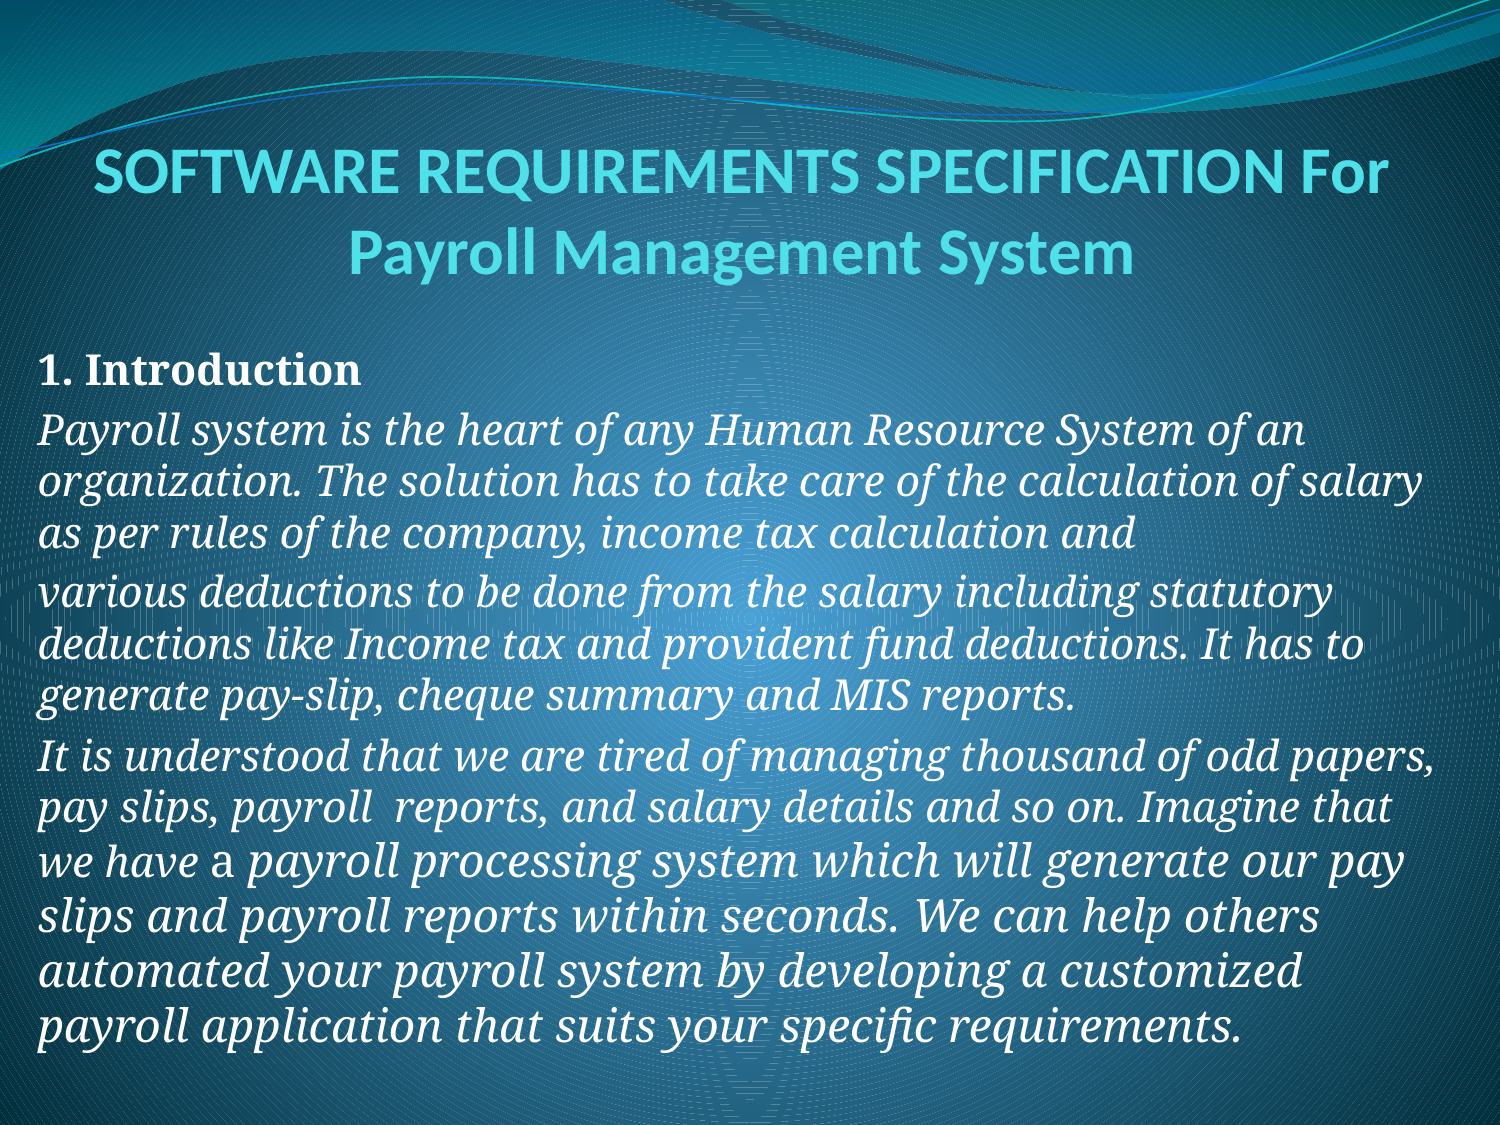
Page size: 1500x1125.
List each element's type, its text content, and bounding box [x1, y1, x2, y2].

title SOFTWARE REQUIREMENTS SPECIFICATION For Payroll Management System [24, 50, 1463, 288]
subtitle 1. Introduction Payroll system is the heart of any Human Resource System of an organization. The solution has to take care of the calculation of salary as per rules of the company, income tax calculation and various deductions to be done from the salary including statutory deductions like Income tax and provident fund deductions. It has to generate pay-slip, cheque summary and MIS reports. It is understood that we are tired of managing thousand of odd papers, pay slips, payroll reports, and salary details and so on. Imagine that we have a payroll processing system which will generate our pay slips and payroll reports within seconds. We can help others automated your payroll system by developing a customized payroll application that suits your specific requirements. [37, 275, 1463, 1075]
